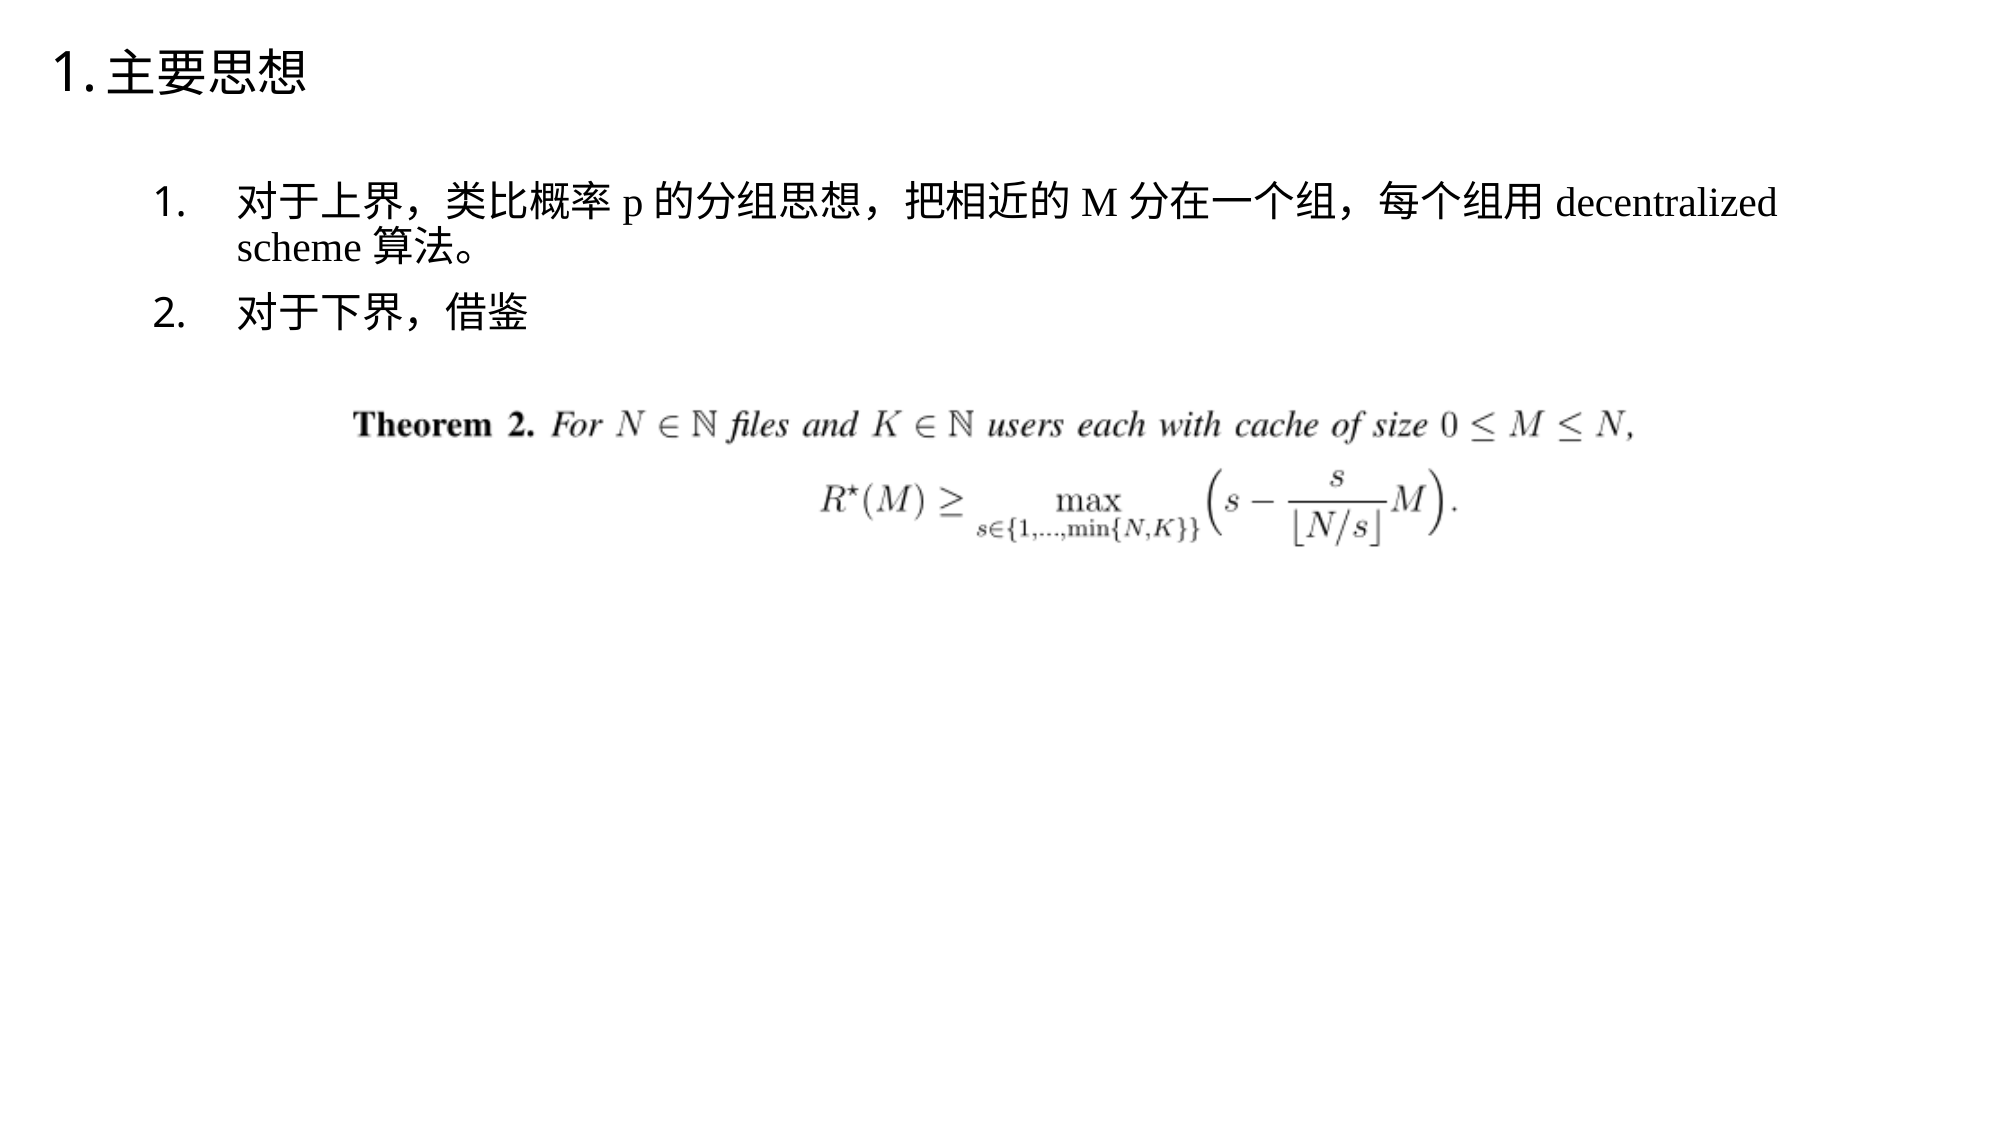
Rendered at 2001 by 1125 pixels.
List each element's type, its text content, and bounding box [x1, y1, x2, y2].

list 对于上界，类比概率p的分组思想，把相近的M分在一个组，每个组用decentralized scheme算法。 对于下界，借鉴 [137, 173, 1863, 1014]
picture [334, 398, 1666, 563]
title 1.主要思想 [35, 35, 549, 112]
